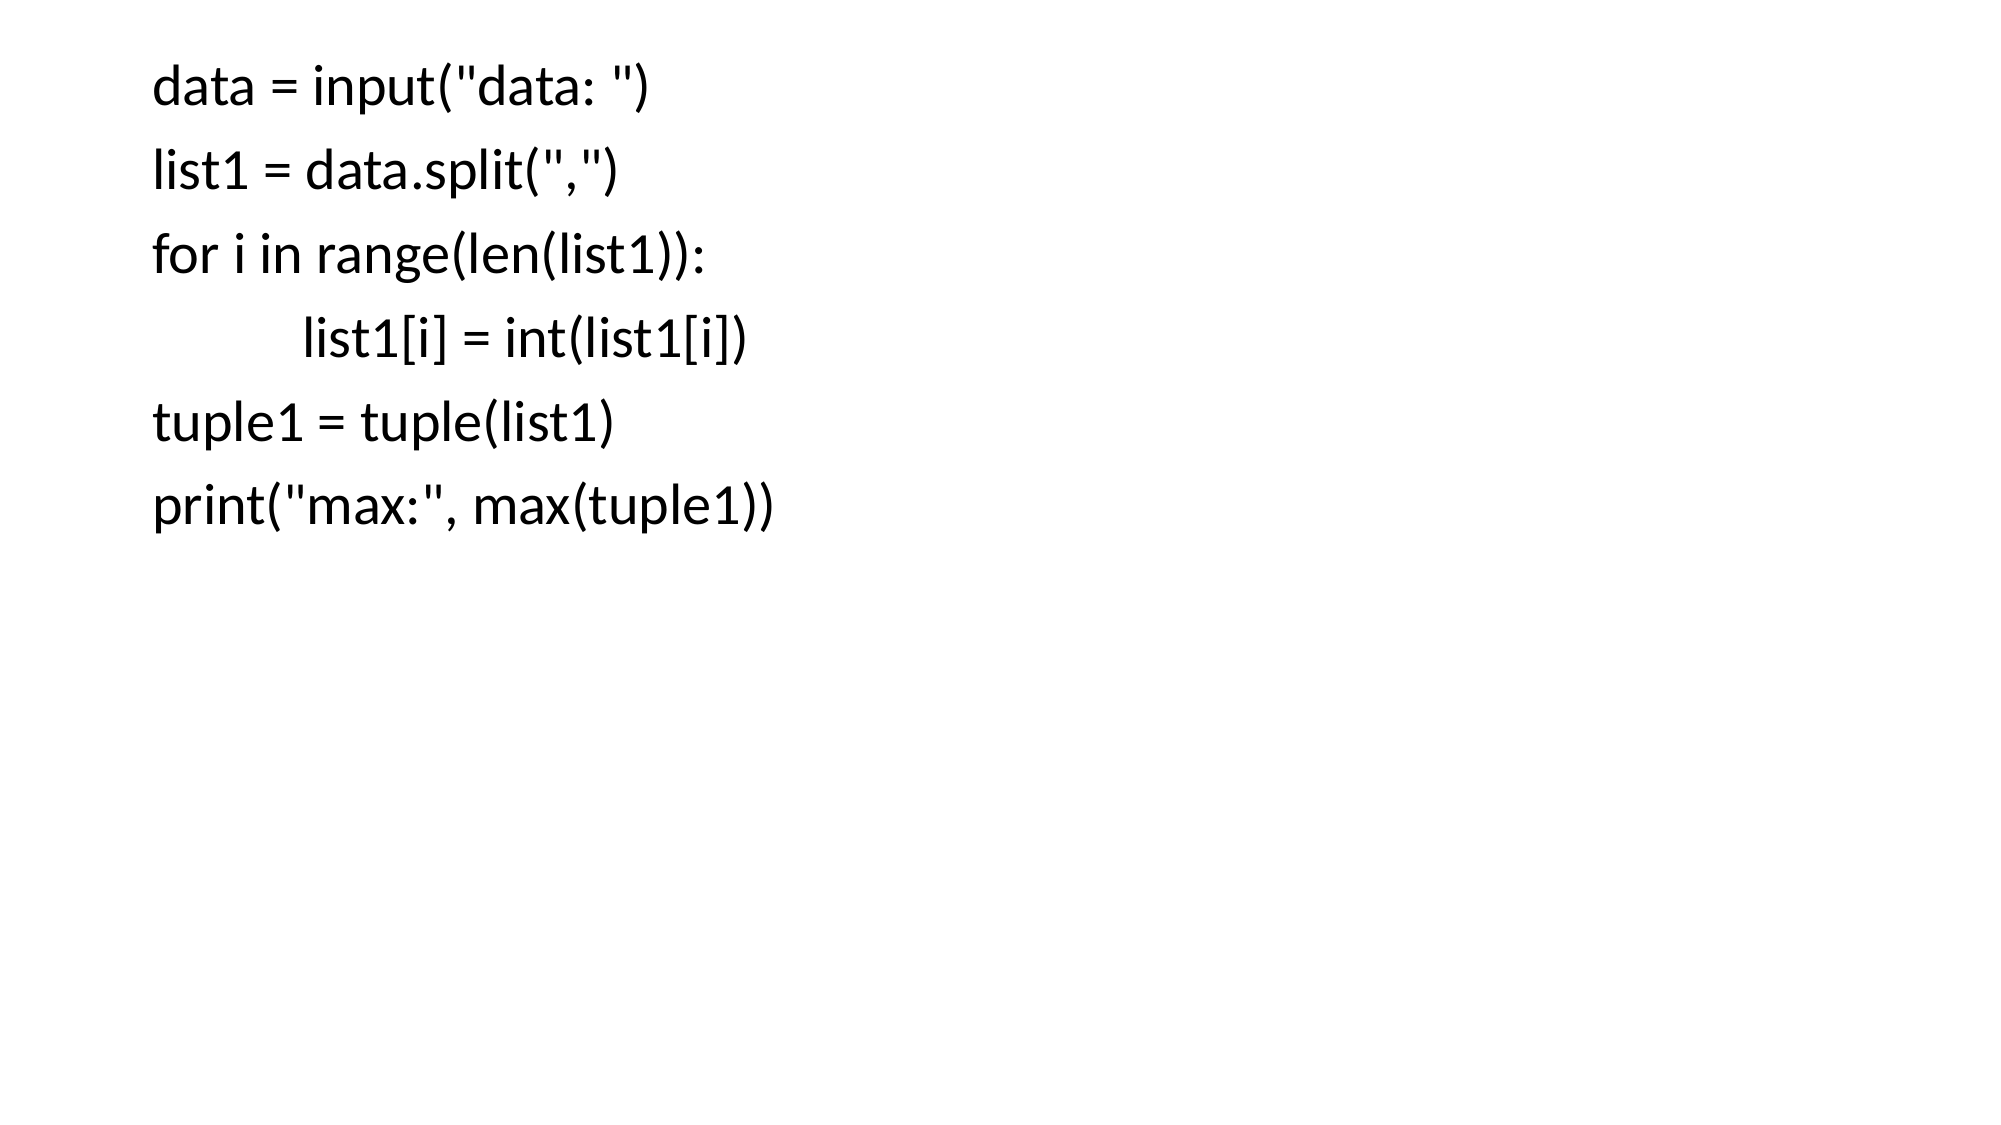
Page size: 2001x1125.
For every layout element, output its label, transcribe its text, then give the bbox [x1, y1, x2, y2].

list data = input("data: ") list1 = data.split(",") for i in range(len(list1)): list1[i] = int(list1[i]) tuple1 = tuple(list1) print("max:", max(tuple1)) [137, 48, 1863, 1014]
